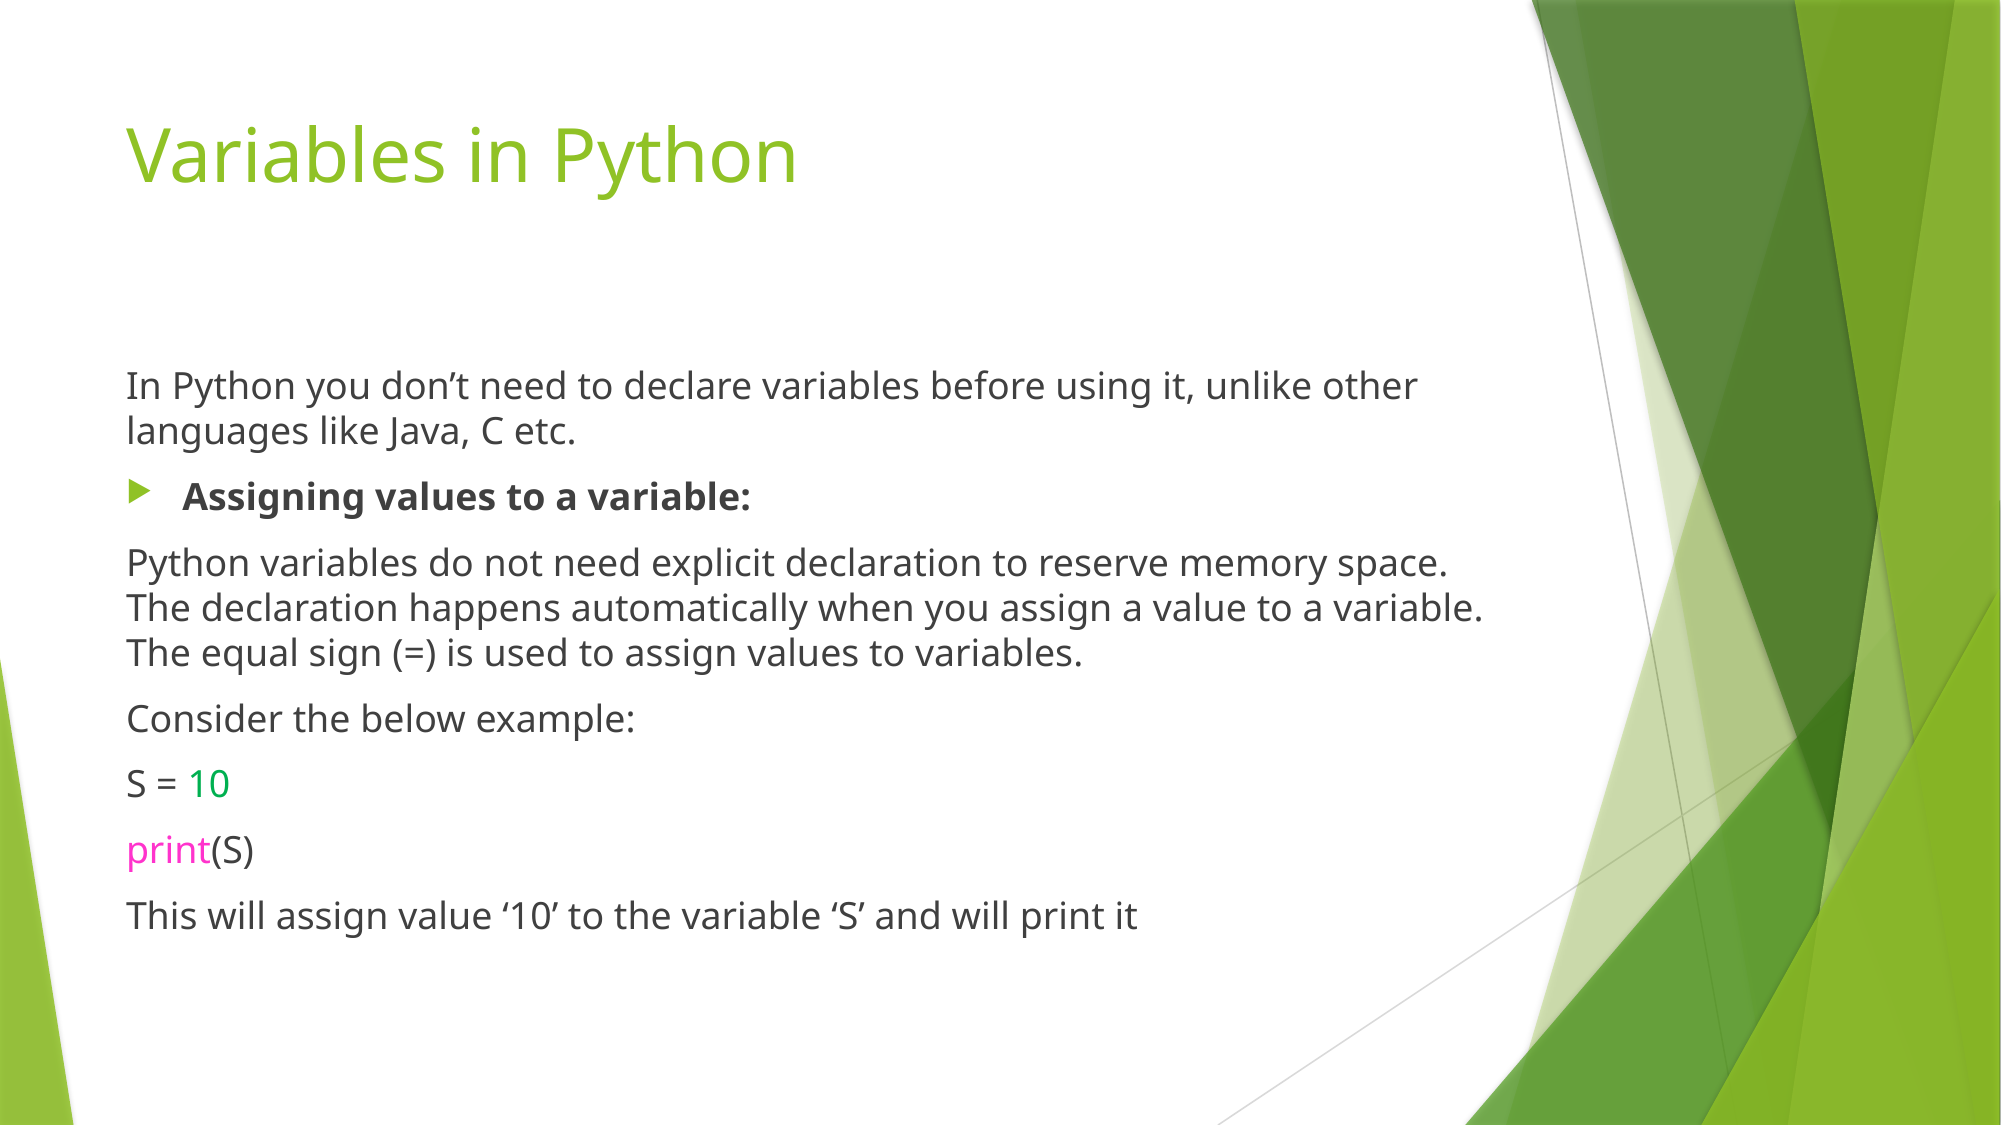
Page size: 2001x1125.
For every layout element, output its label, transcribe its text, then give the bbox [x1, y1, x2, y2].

list In Python you don’t need to declare variables before using it, unlike other languages like Java, C etc. Assigning values to a variable: Python variables do not need explicit declaration to reserve memory space. The declaration happens automatically when you assign a value to a variable. The equal sign (=) is used to assign values to variables. Consider the below example: S = 10 print(S) This will assign value ‘10’ to the variable ‘S’ and will print it [111, 354, 1522, 992]
title Variables in Python [111, 99, 1522, 317]
